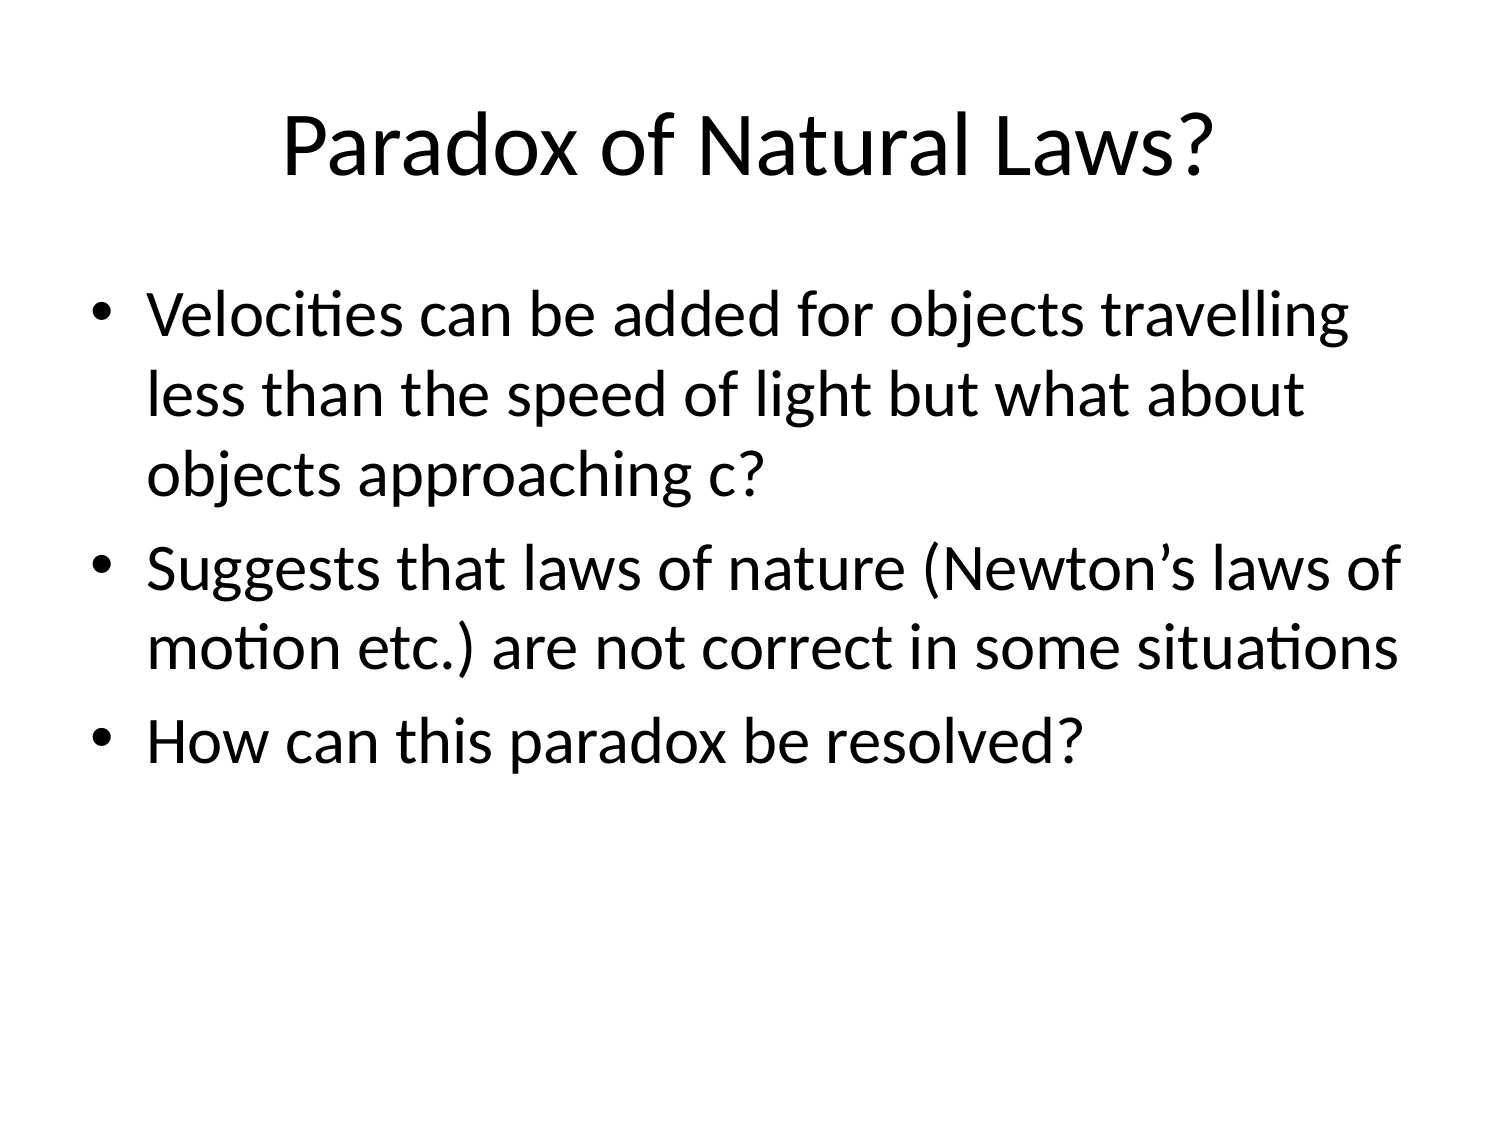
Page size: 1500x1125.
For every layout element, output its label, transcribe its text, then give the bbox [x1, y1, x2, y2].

title Paradox of Natural Laws? [75, 45, 1425, 233]
list Velocities can be added for objects travelling less than the speed of light but what about objects approaching c? Suggests that laws of nature (Newton’s laws of motion etc.) are not correct in some situations How can this paradox be resolved? [75, 262, 1425, 1005]
